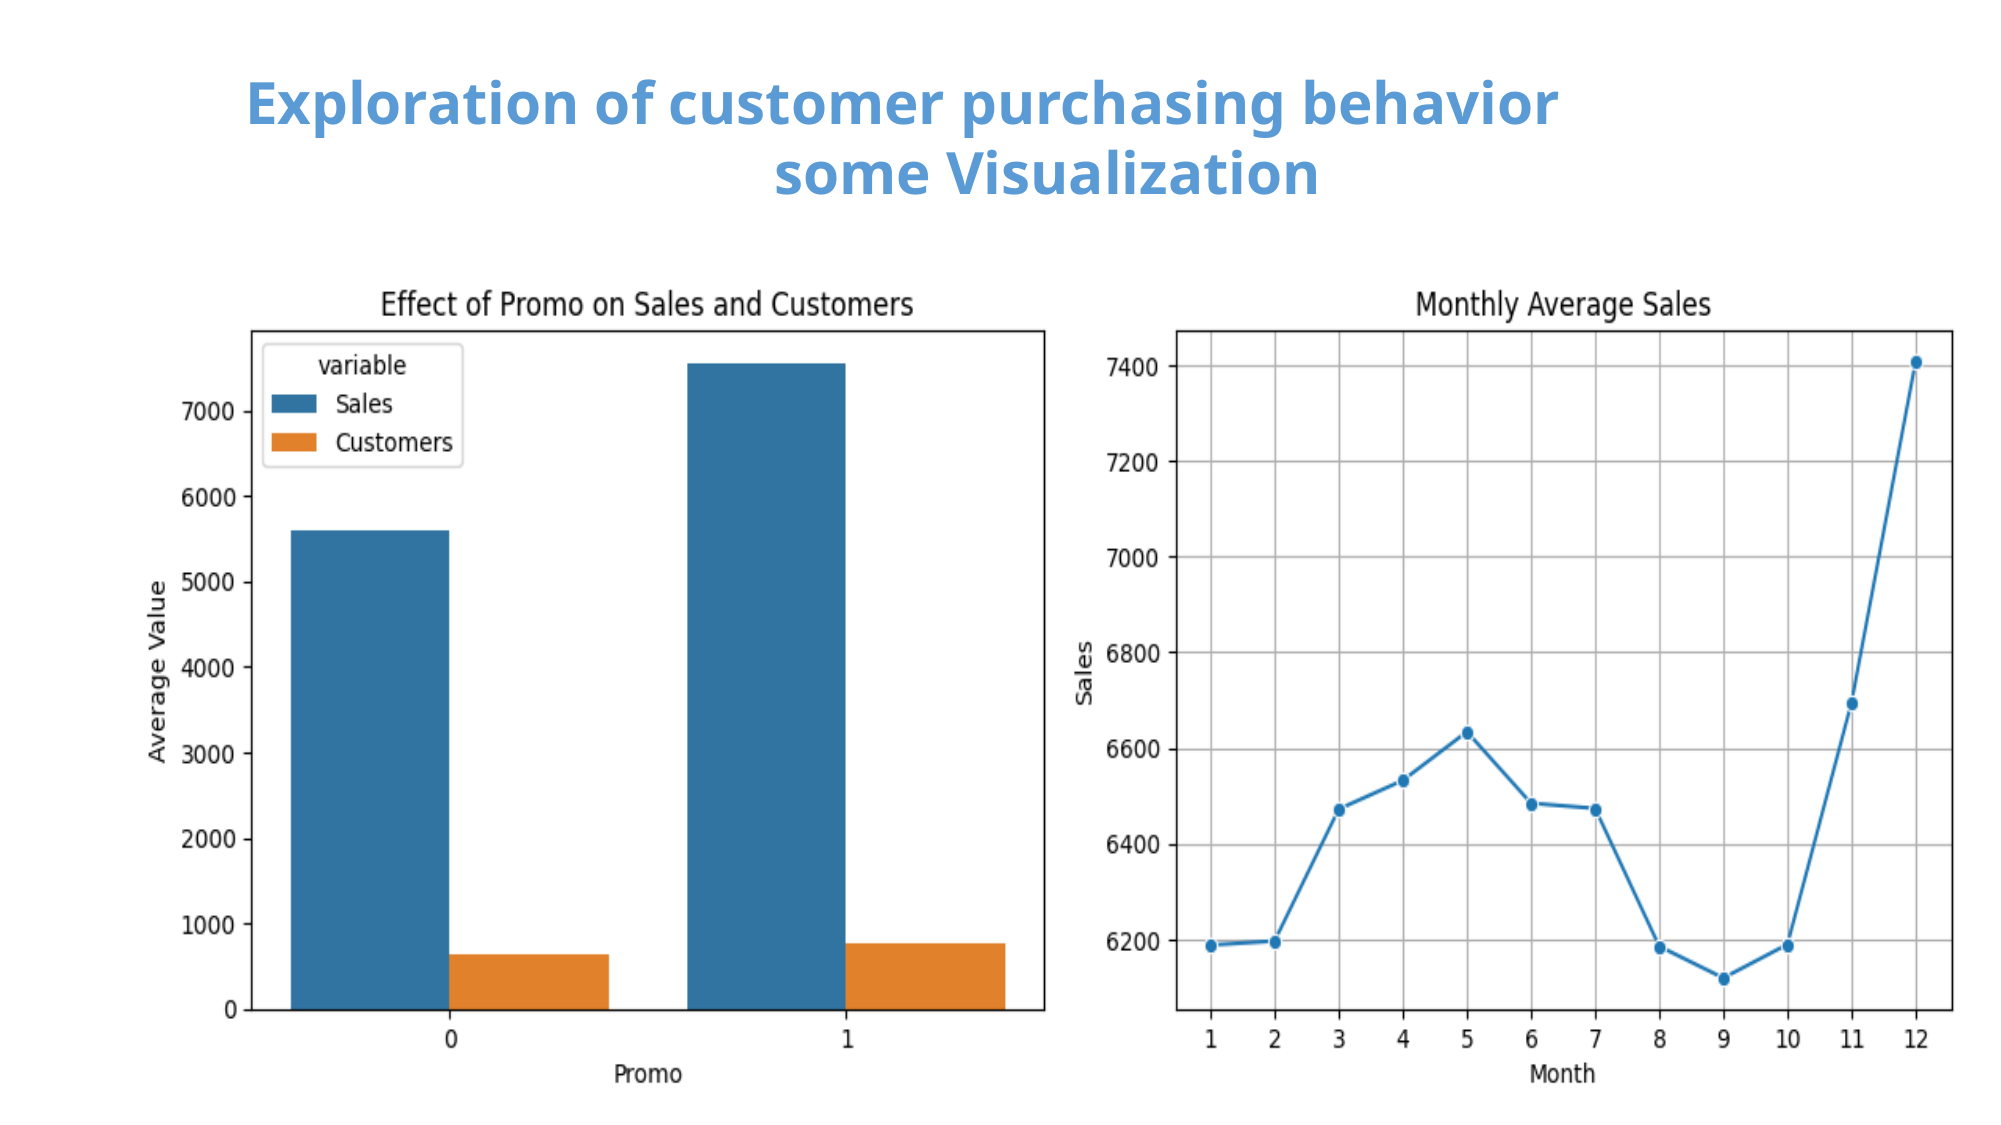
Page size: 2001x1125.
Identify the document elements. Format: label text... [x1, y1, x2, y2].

picture [133, 272, 1966, 1107]
text_box Exploration of customer purchasing behavior some Visualization [228, 63, 1851, 210]
